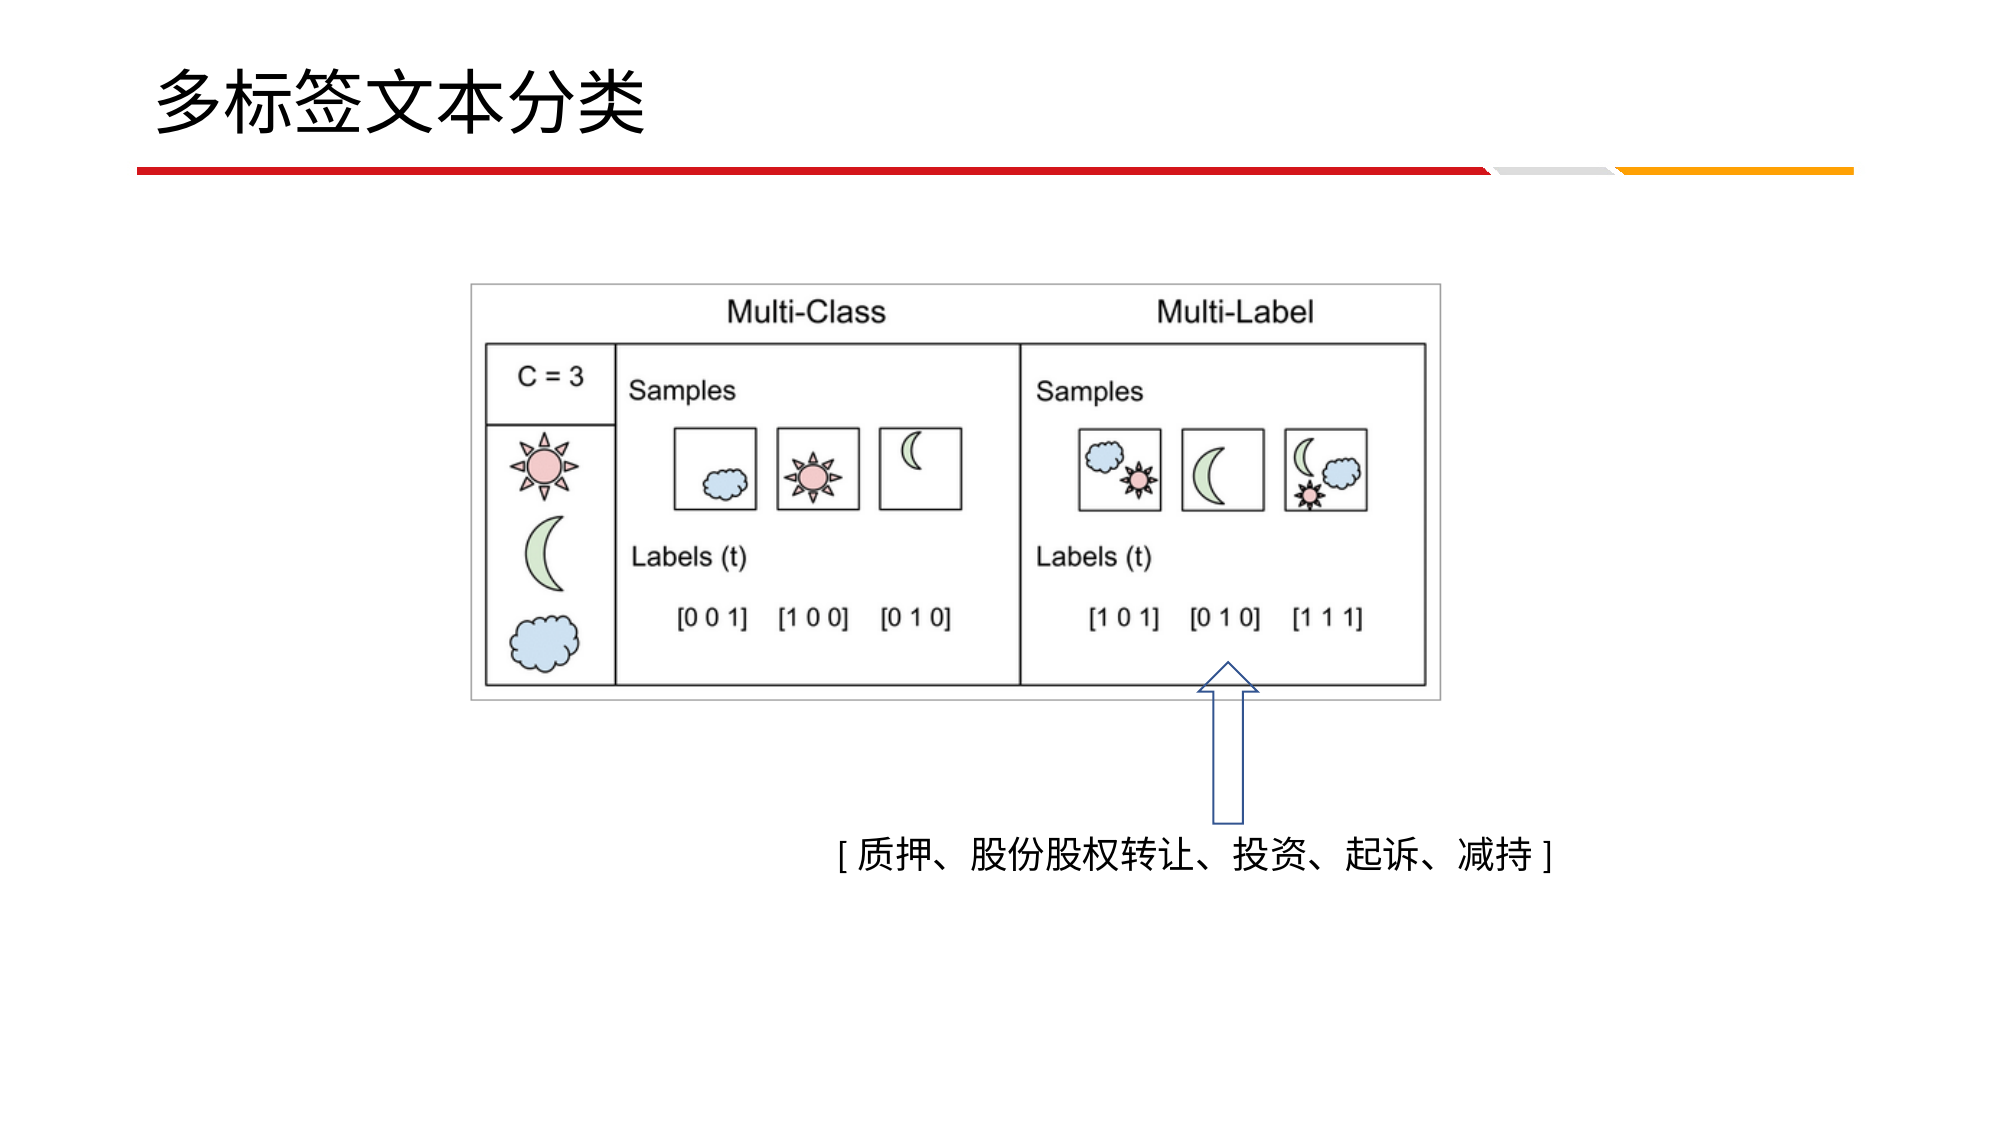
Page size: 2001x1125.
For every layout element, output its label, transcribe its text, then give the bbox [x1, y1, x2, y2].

title 多标签文本分类 [137, 59, 1863, 152]
picture [0, 1, 2000, 1124]
text_box [1212, 714, 1244, 823]
text_box [质押、股份股权转让、投资、起诉、减持] [822, 823, 1568, 884]
